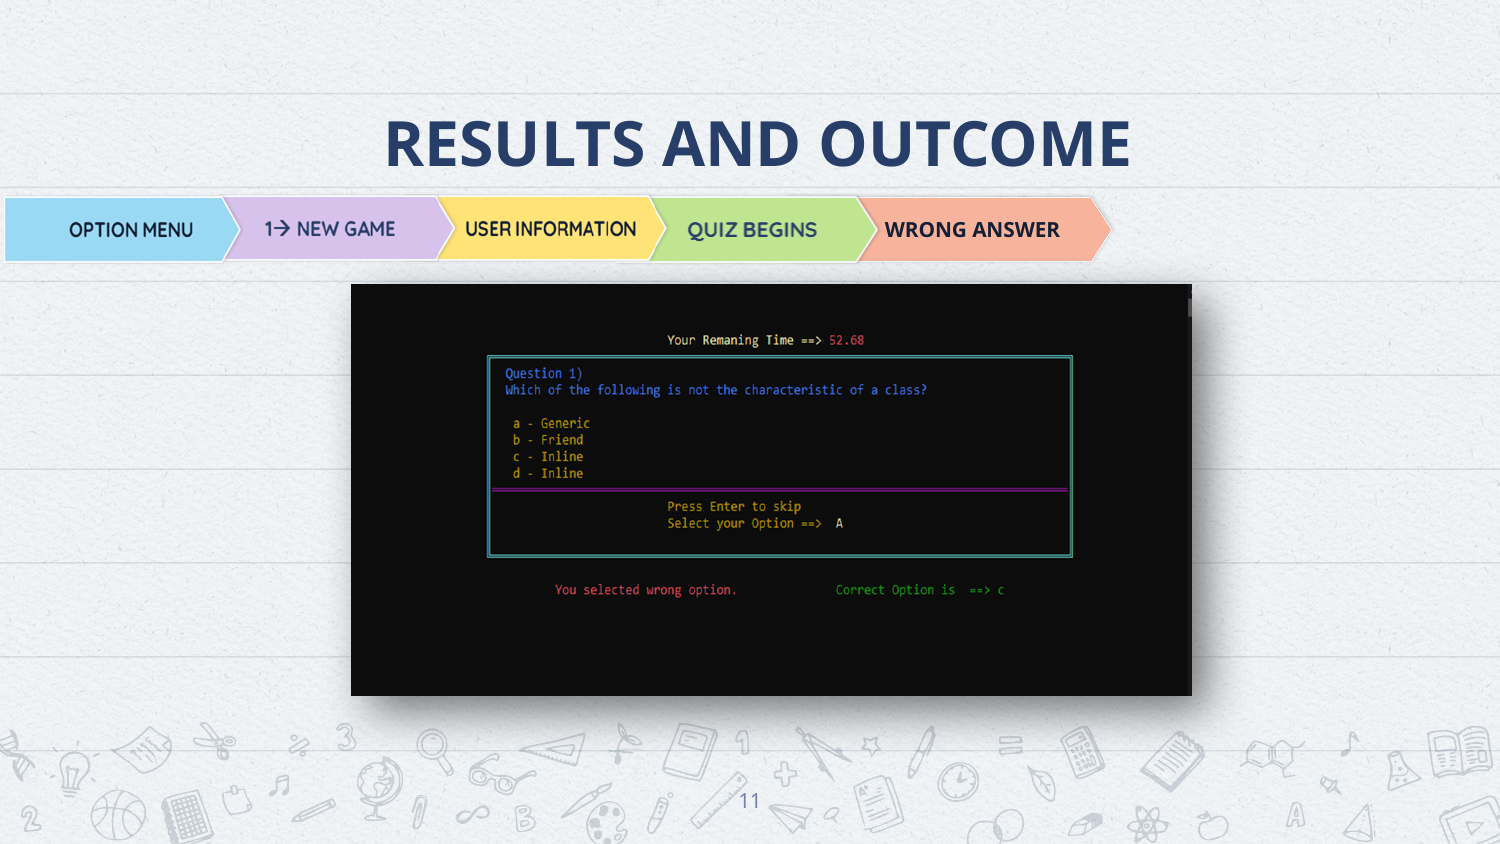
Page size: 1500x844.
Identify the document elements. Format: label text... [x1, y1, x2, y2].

title RESULTS AND OUTCOME [168, 84, 1332, 180]
slide_number 11 [705, 779, 795, 825]
picture [0, 0, 1500, 844]
text_box WRONG ANSWER [890, 197, 1112, 262]
